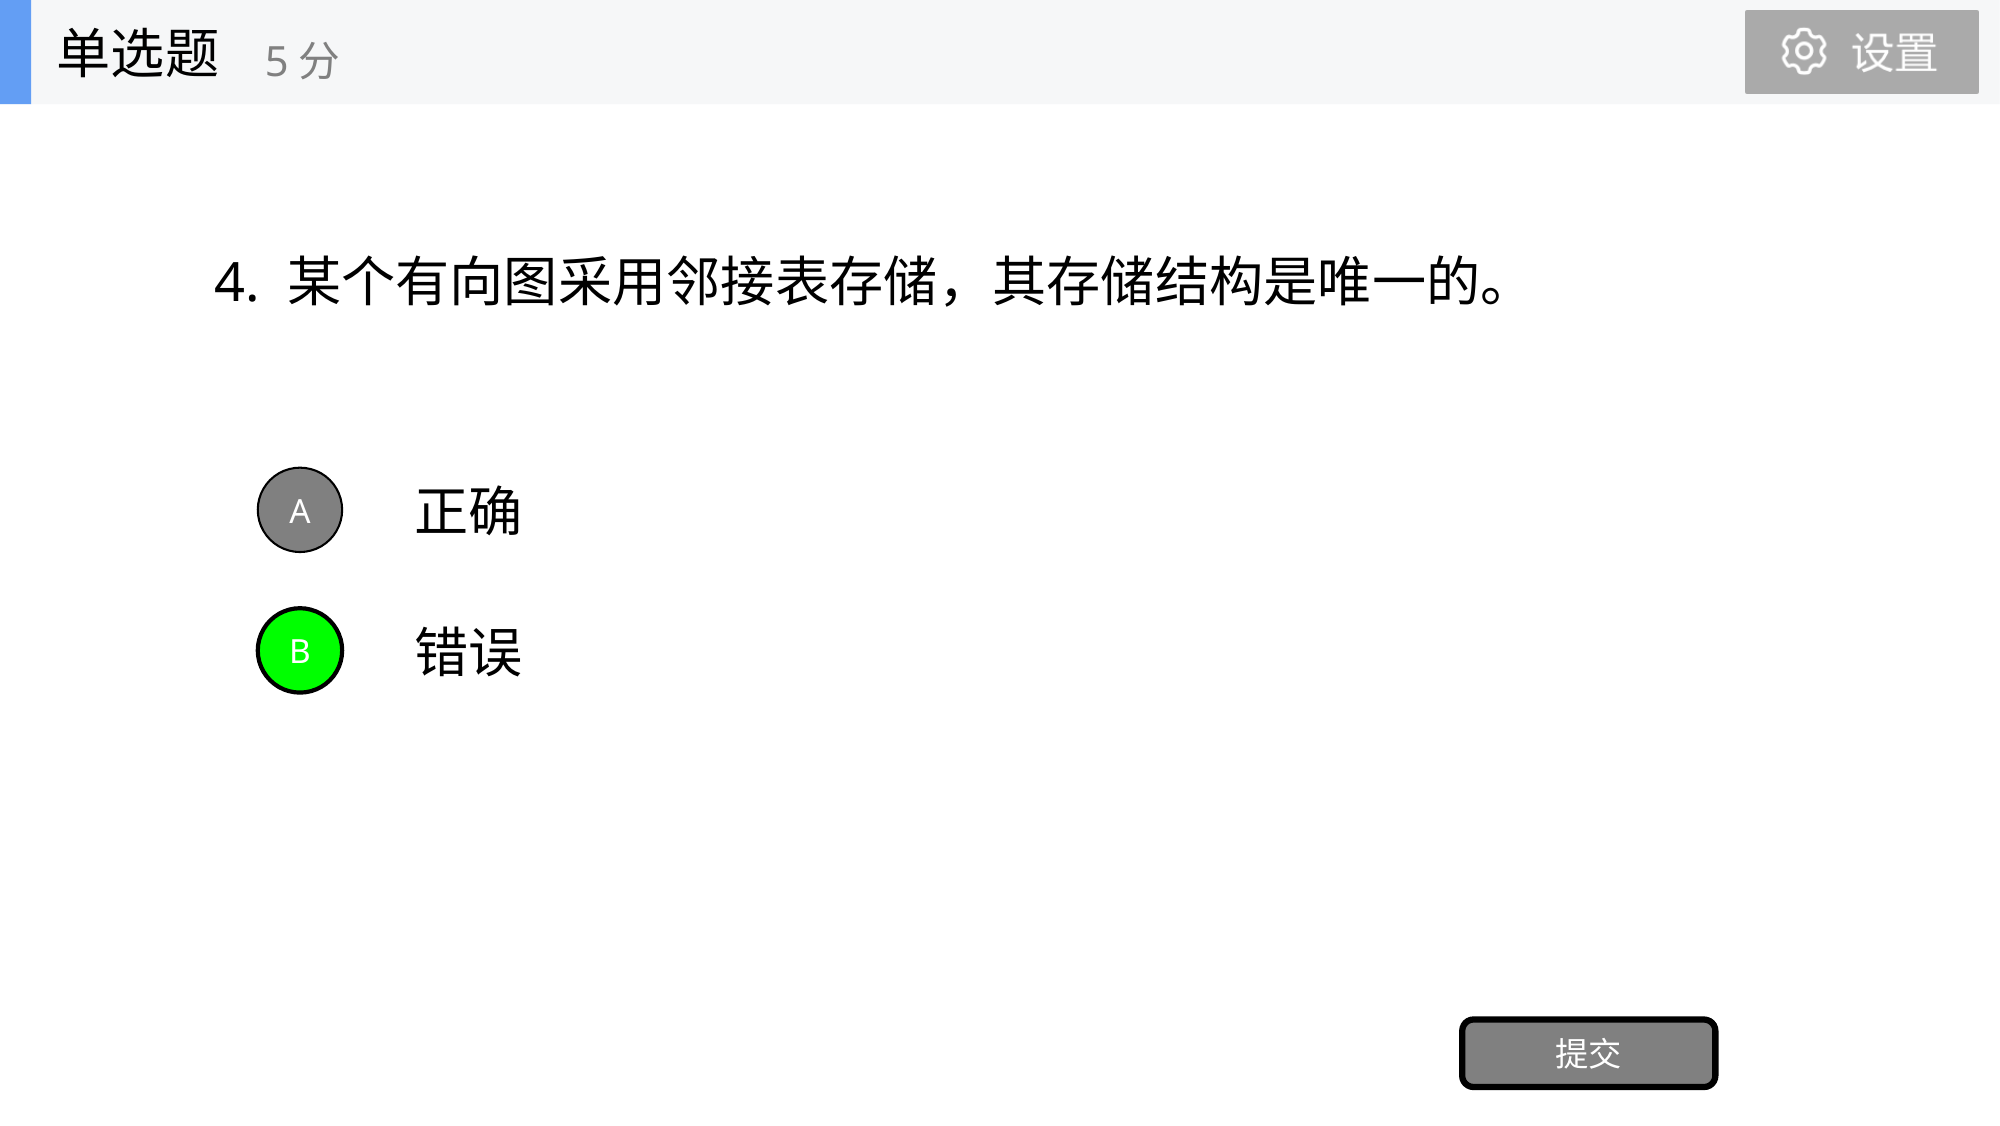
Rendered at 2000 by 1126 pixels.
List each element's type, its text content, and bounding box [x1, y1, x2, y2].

text_box 提交 [1461, 1018, 1717, 1089]
text_box B [256, 607, 344, 694]
text_box 错误 [399, 597, 1800, 704]
text_box 正确 [399, 457, 1800, 563]
text_box A [256, 466, 344, 554]
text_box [0, 0, 2000, 105]
picture [1745, 10, 1979, 94]
text_box 4. 某个有向图采用邻接表存储，其存储结构是唯一的。 [199, 105, 1800, 456]
